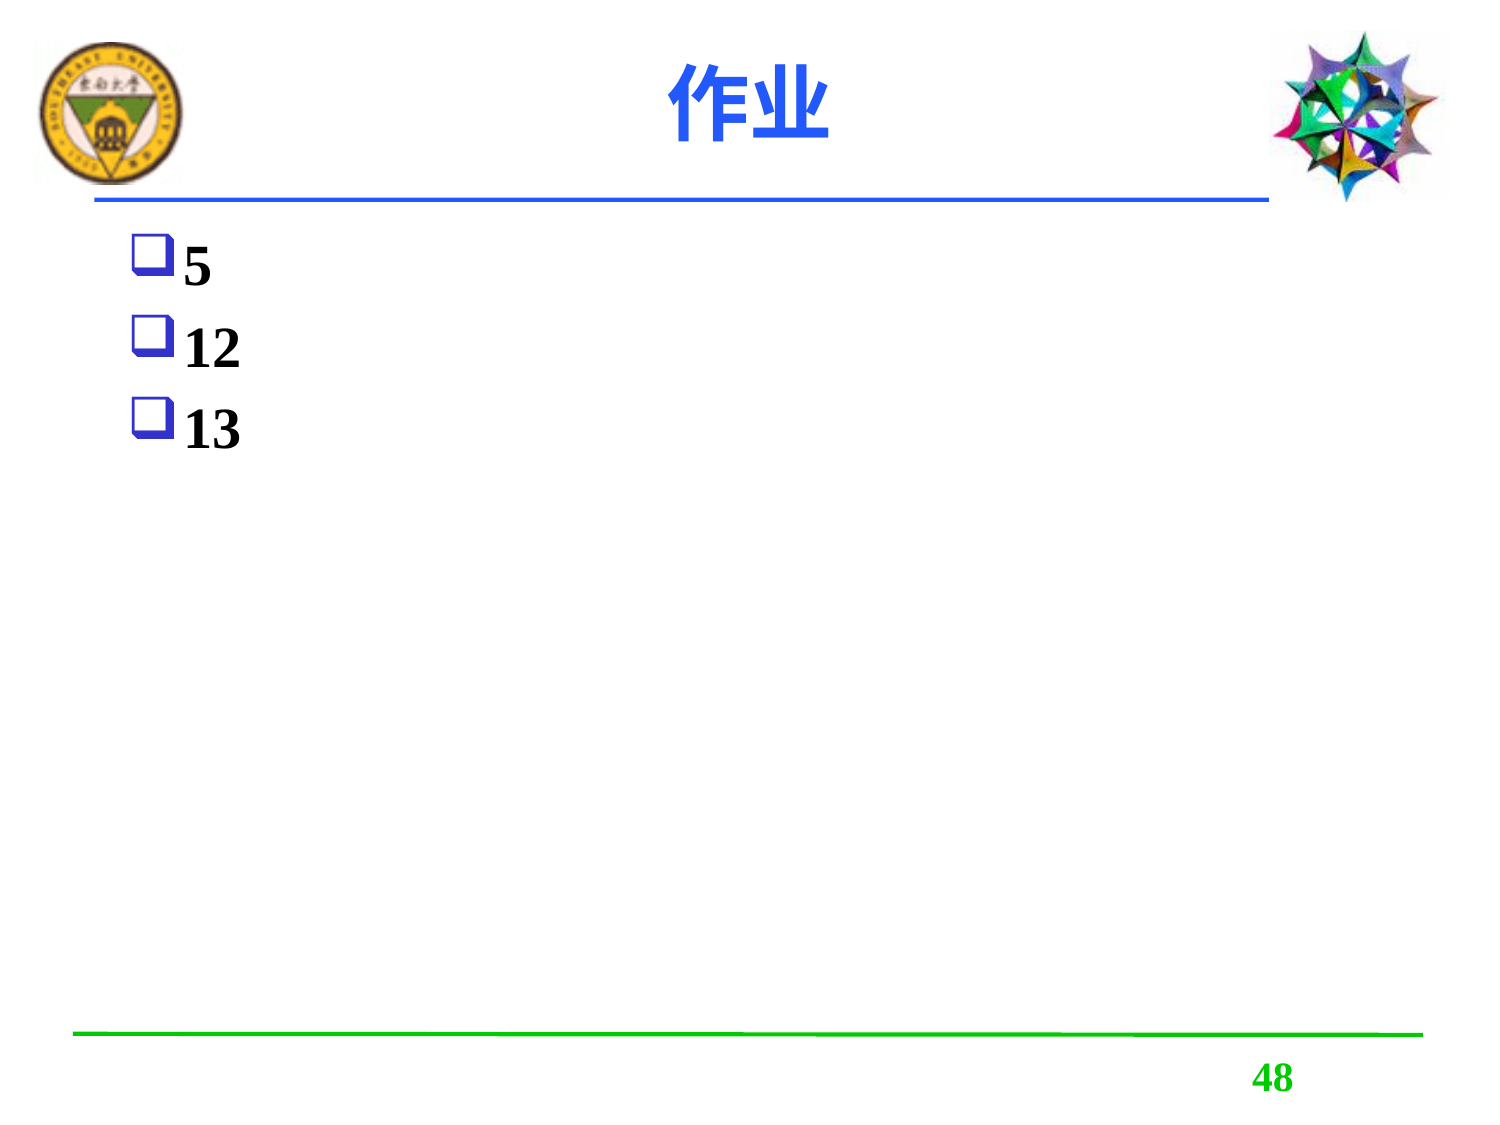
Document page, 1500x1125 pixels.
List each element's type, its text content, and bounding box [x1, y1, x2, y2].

picture [1269, 30, 1451, 202]
list 5 12 13 [112, 220, 1388, 1024]
picture [29, 42, 112, 185]
title 作业 [112, 7, 1388, 195]
